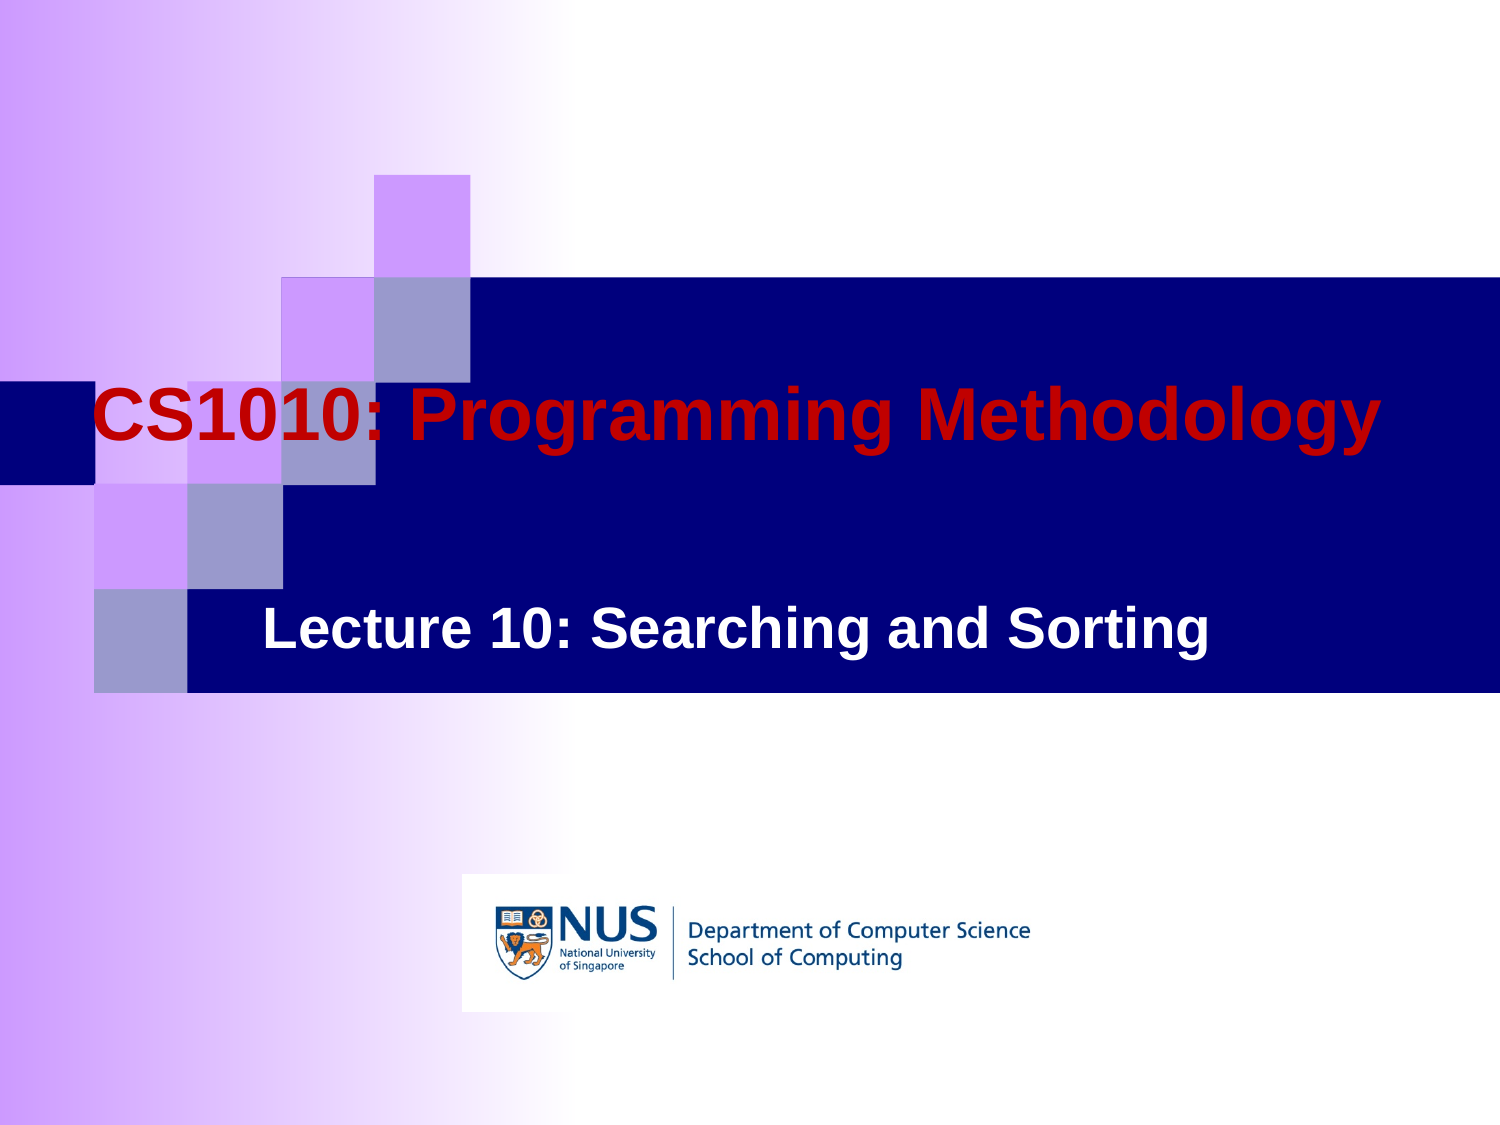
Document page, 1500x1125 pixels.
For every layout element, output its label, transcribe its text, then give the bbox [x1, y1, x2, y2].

picture [462, 874, 1063, 1012]
title CS1010: Programming Methodology Lecture 10: Searching and Sorting [68, 357, 1407, 668]
